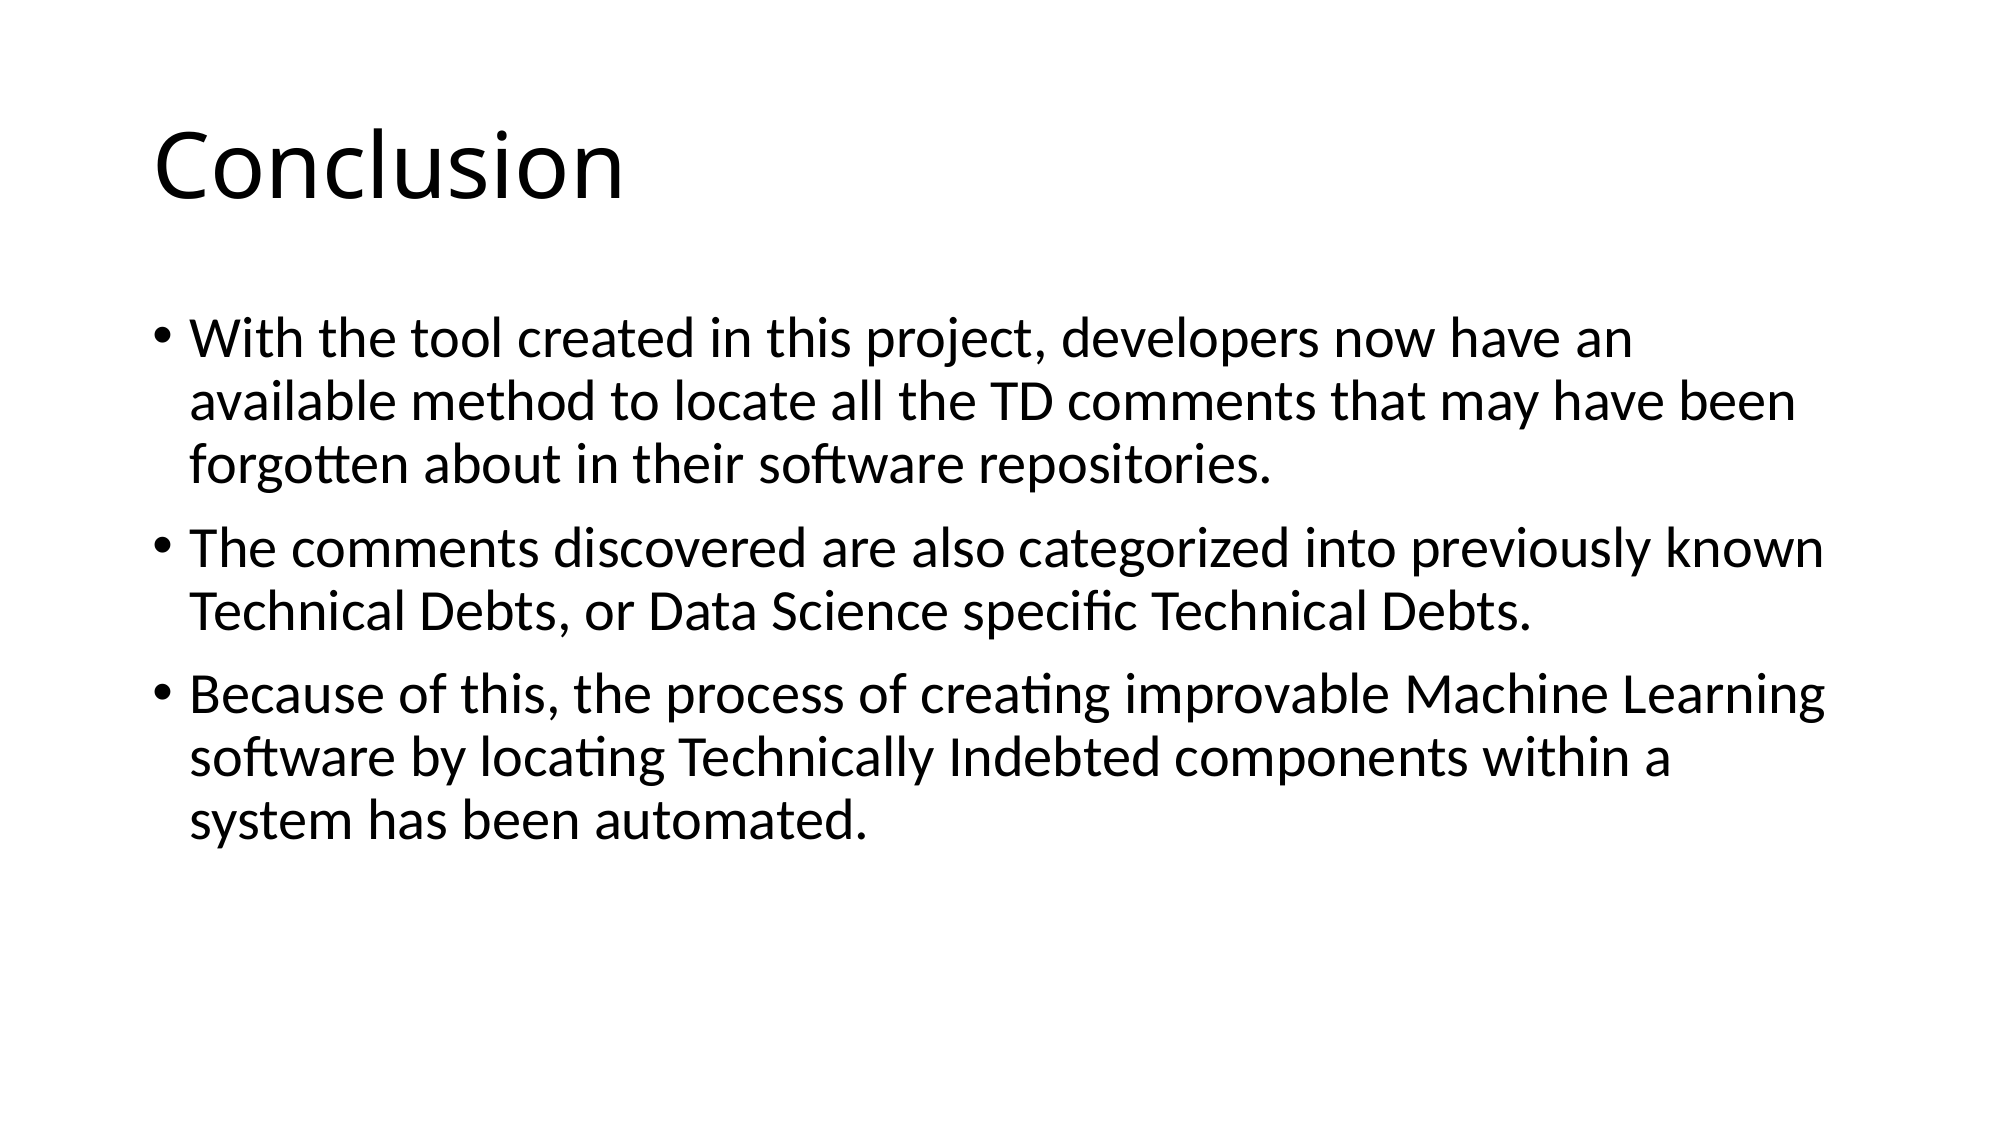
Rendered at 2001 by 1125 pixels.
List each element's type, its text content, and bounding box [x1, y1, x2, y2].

list With the tool created in this project, developers now have an available method to locate all the TD comments that may have been forgotten about in their software repositories. The comments discovered are also categorized into previously known Technical Debts, or Data Science specific Technical Debts. Because of this, the process of creating improvable Machine Learning software by locating Technically Indebted components within a system has been automated. [137, 299, 1863, 1014]
title Conclusion [137, 59, 1863, 278]
